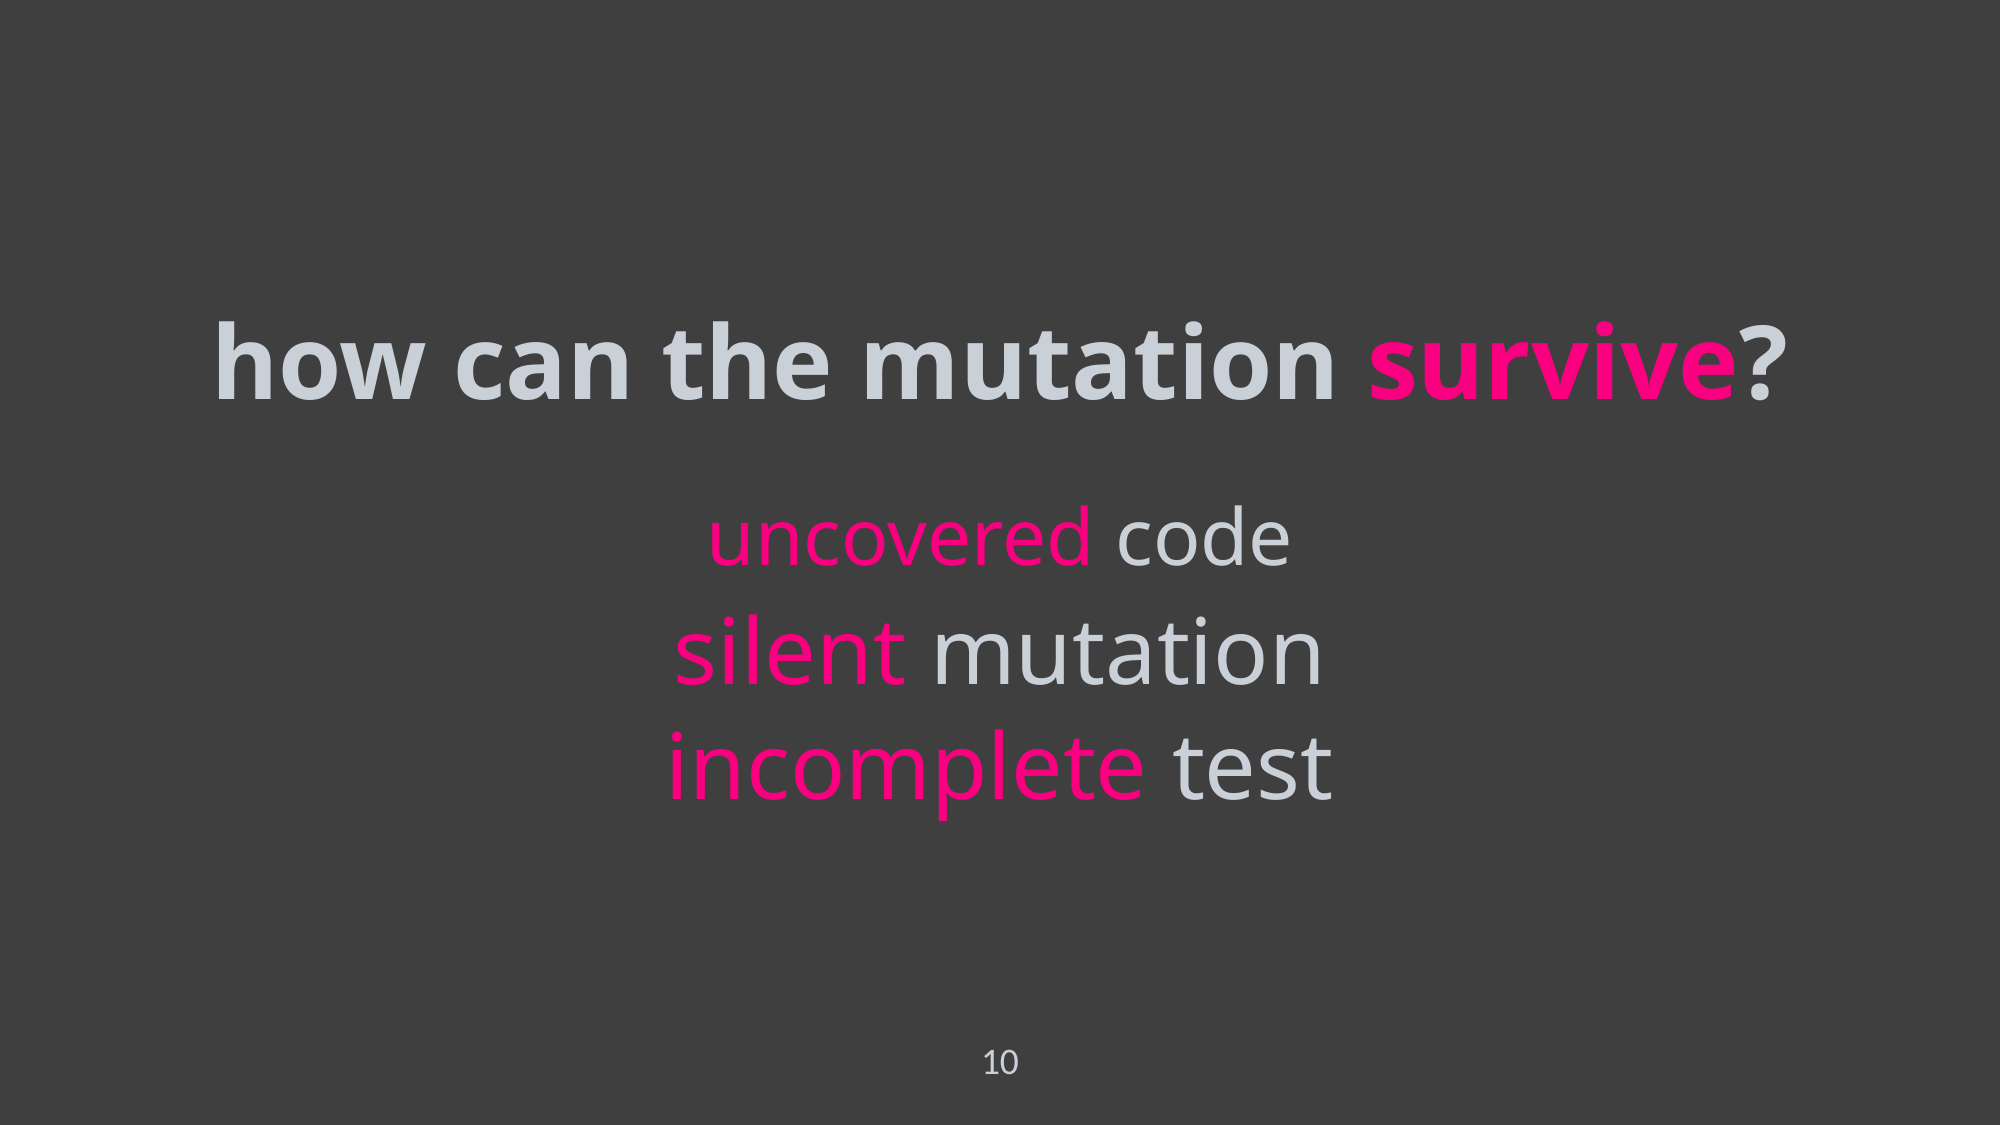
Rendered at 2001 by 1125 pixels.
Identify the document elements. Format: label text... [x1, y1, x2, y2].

text_box how can the mutation survive? [137, 257, 1863, 475]
title uncovered code [137, 489, 1863, 590]
text_box silent mutation [137, 604, 1863, 705]
text_box incomplete test [137, 719, 1863, 820]
text_box 10 [868, 1029, 1132, 1090]
